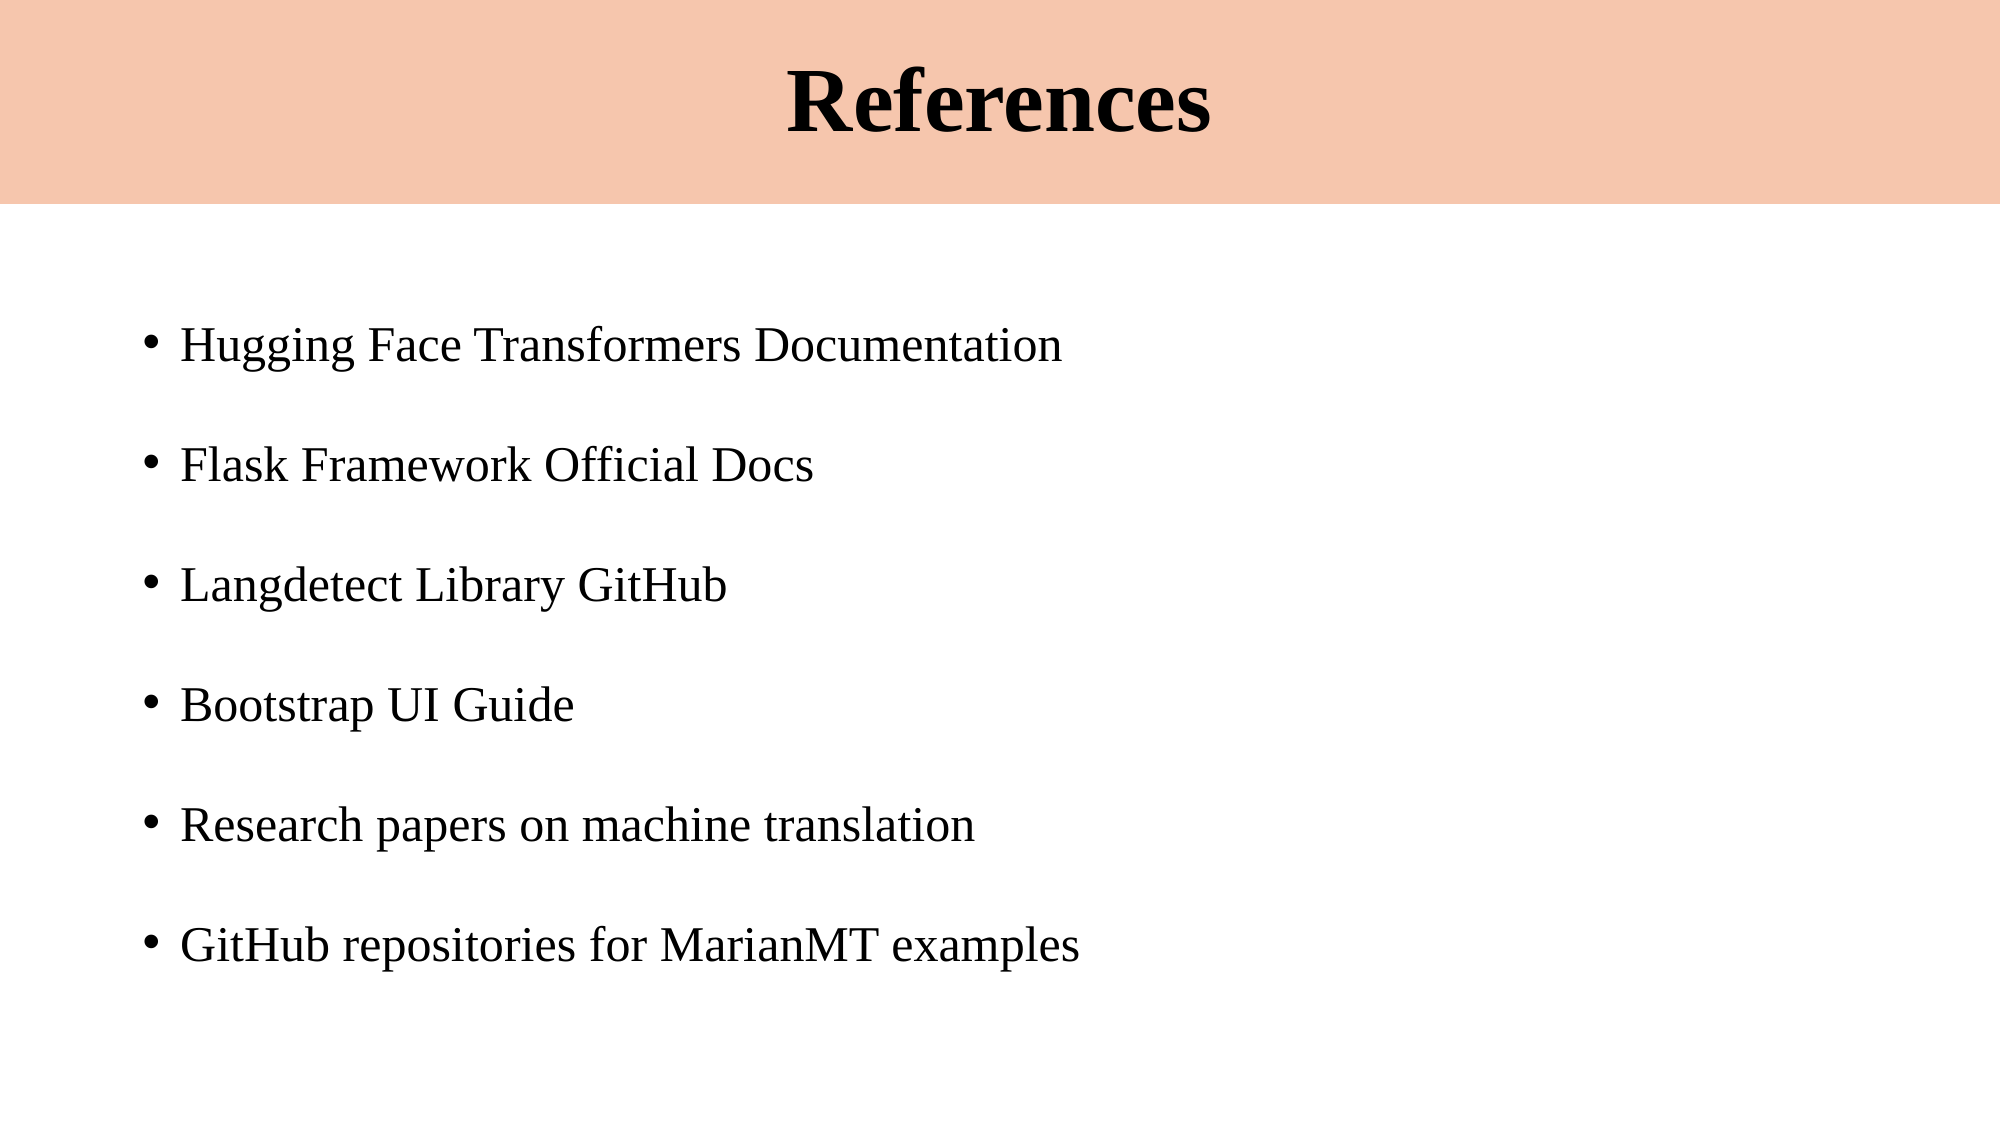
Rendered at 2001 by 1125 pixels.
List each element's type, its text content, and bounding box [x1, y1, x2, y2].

title References [0, 0, 2000, 204]
list Hugging Face Transformers Documentation Flask Framework Official Docs Langdetect Library GitHub Bootstrap UI Guide Research papers on machine translation GitHub repositories for MarianMT examples [127, 303, 1103, 979]
